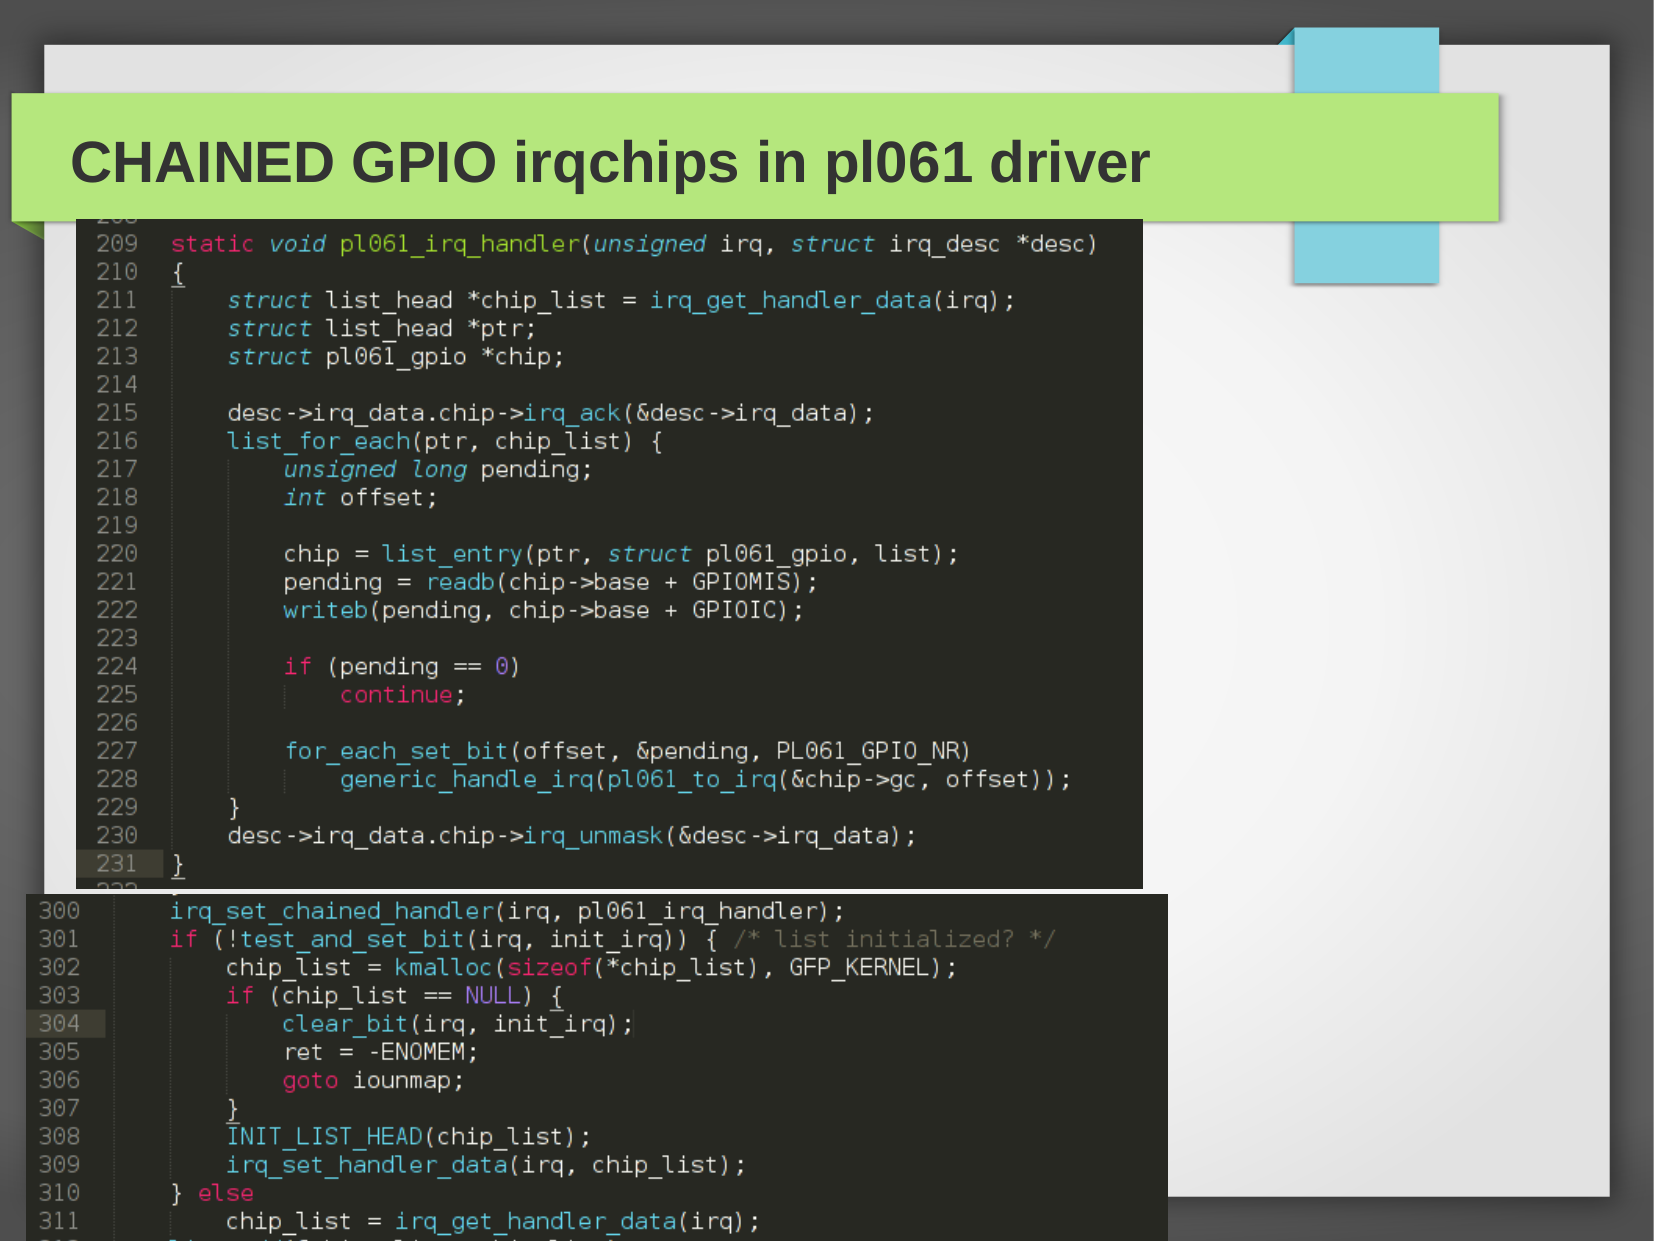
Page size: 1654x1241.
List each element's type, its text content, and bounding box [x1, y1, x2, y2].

picture [0, 0, 1654, 1241]
title CHAINED GPIO irqchips in pl061 driver [70, 106, 1452, 213]
